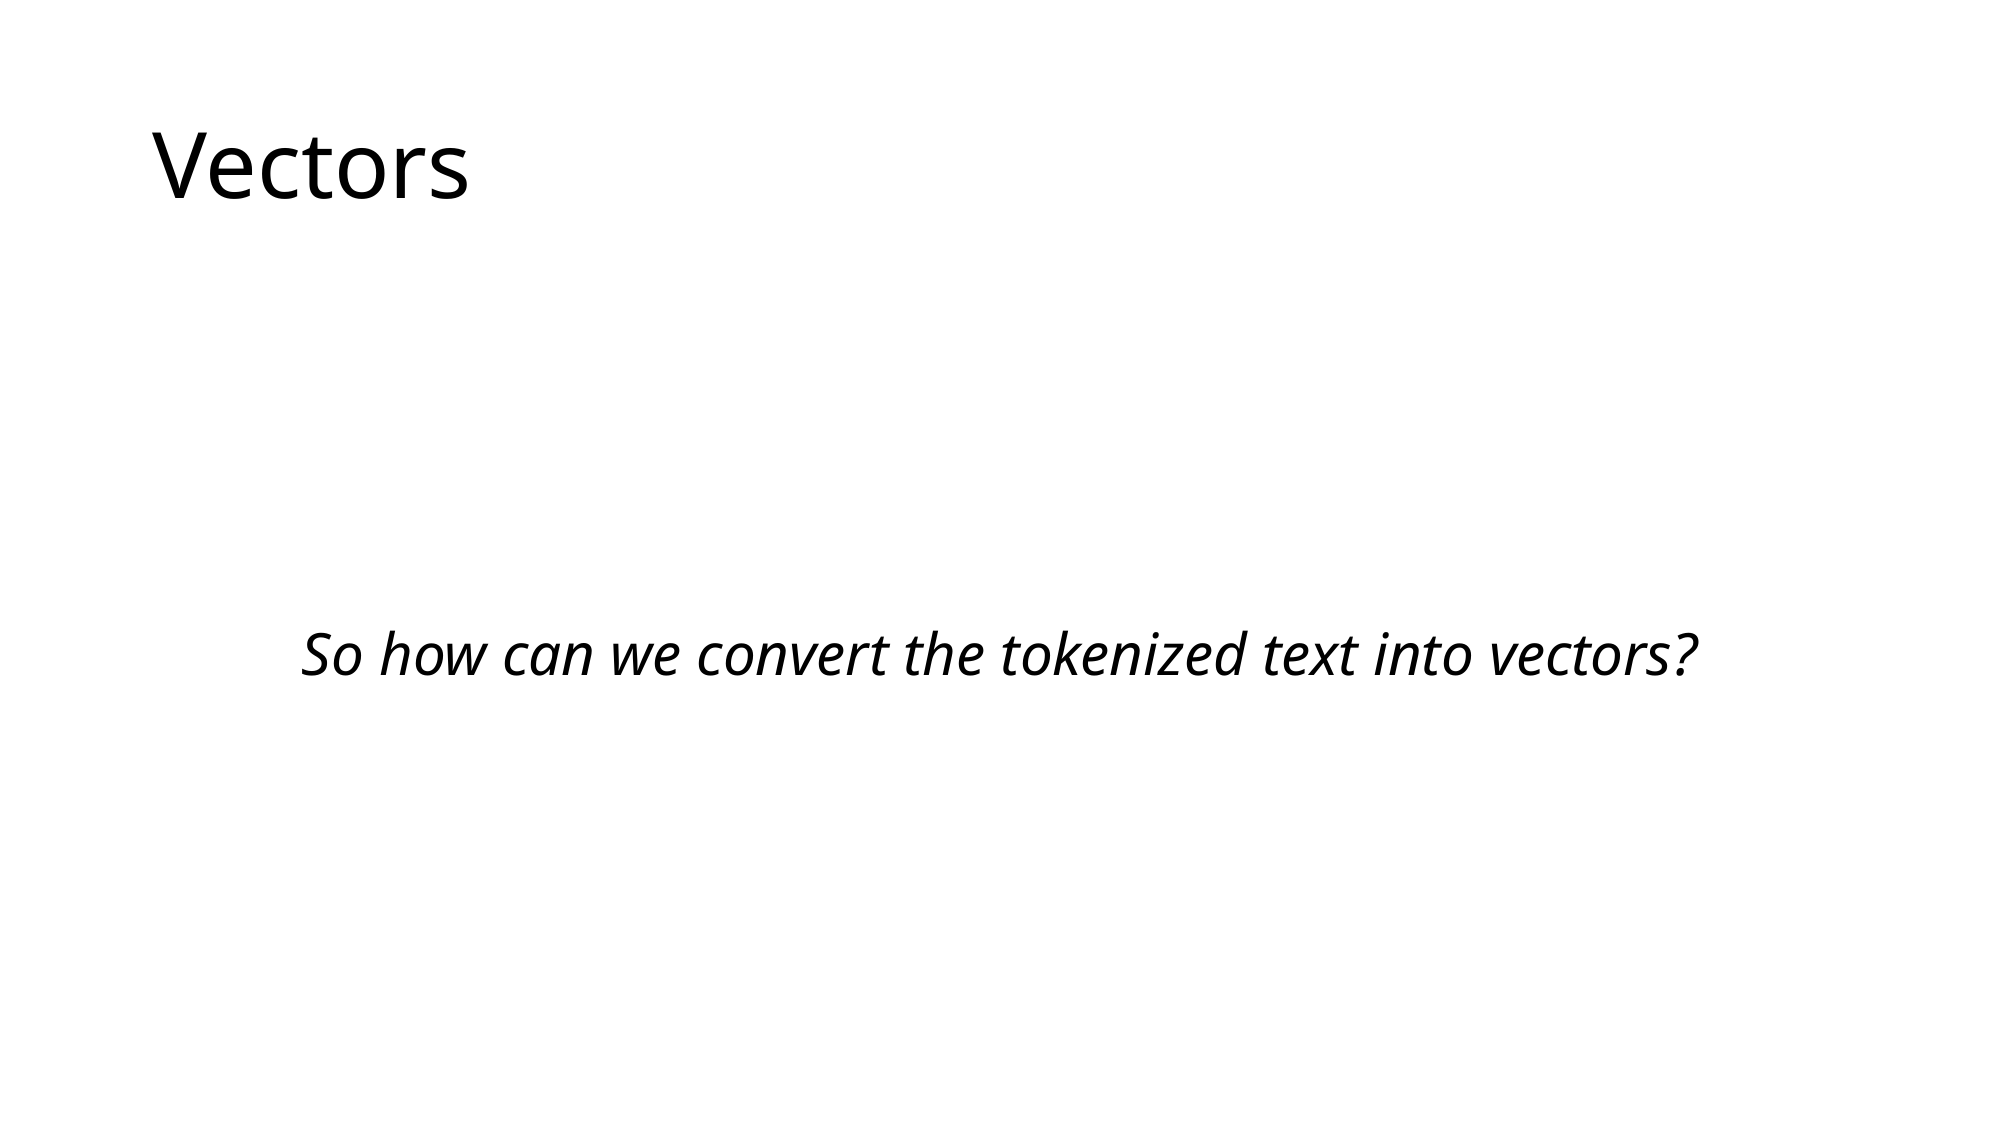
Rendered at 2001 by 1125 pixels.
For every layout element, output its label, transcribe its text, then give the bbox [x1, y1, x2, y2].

list So how can we convert the tokenized text into vectors? [137, 299, 1863, 1014]
title Vectors [137, 59, 1863, 278]
